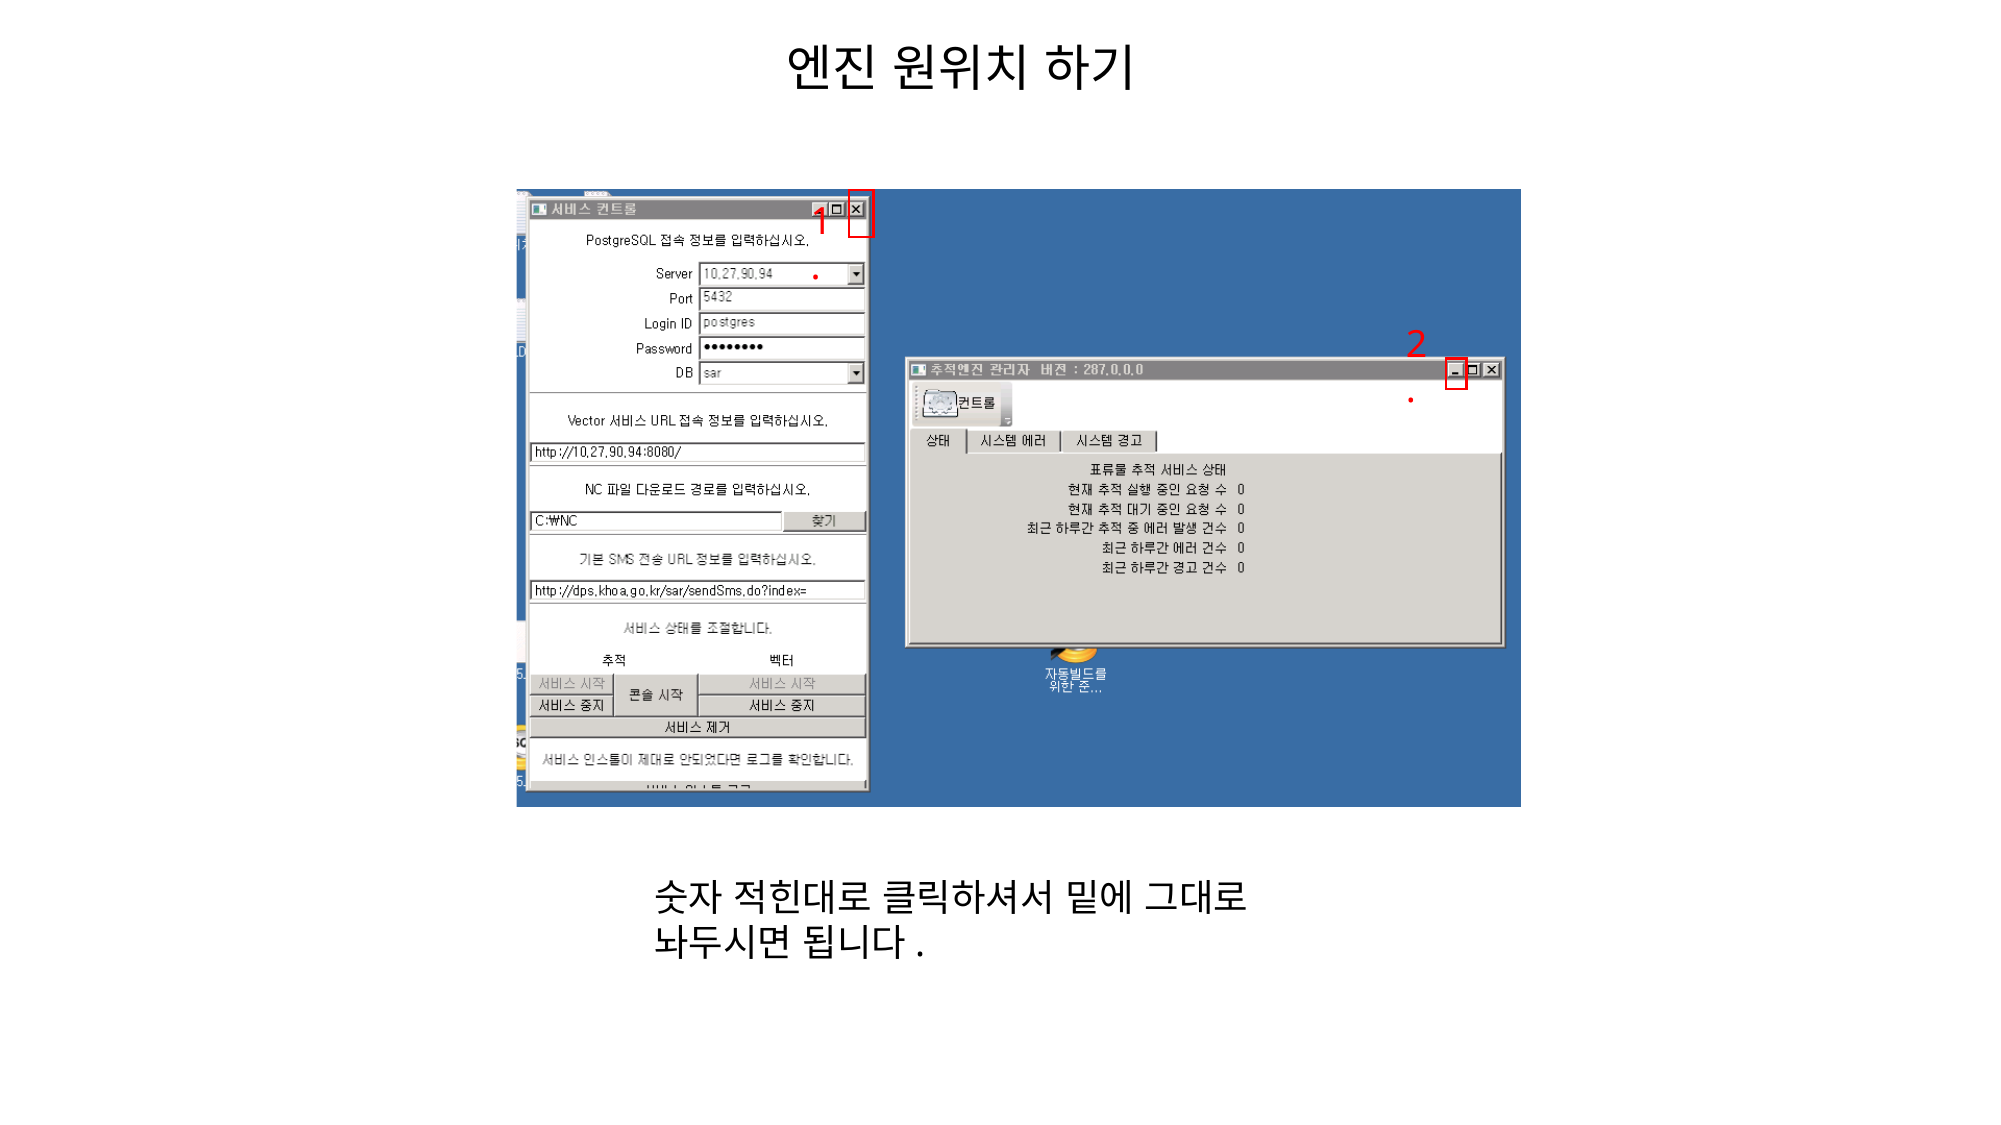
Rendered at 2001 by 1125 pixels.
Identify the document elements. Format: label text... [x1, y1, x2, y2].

picture [516, 189, 1521, 807]
text_box 엔진 원위치 하기 [772, 29, 1235, 104]
text_box 숫자 적힌대로 클릭하셔서 밑에 그대로 놔두시면 됩니다. [639, 866, 1368, 972]
